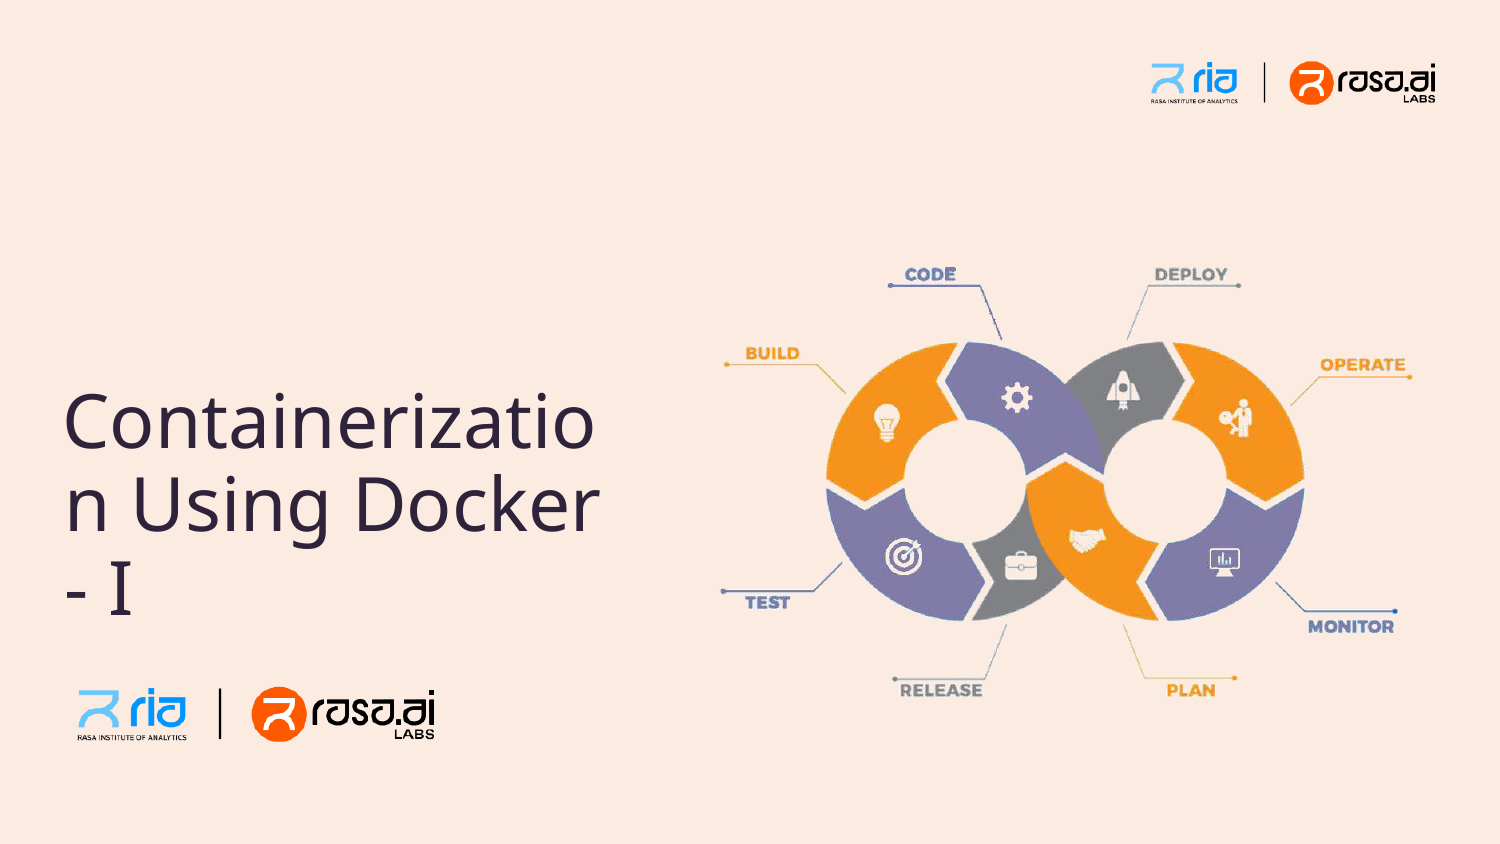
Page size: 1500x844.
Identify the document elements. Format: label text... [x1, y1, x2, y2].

picture [74, 684, 434, 743]
title Containerization Using Docker - I [62, 371, 610, 631]
picture [1149, 59, 1435, 105]
picture [718, 267, 1413, 697]
